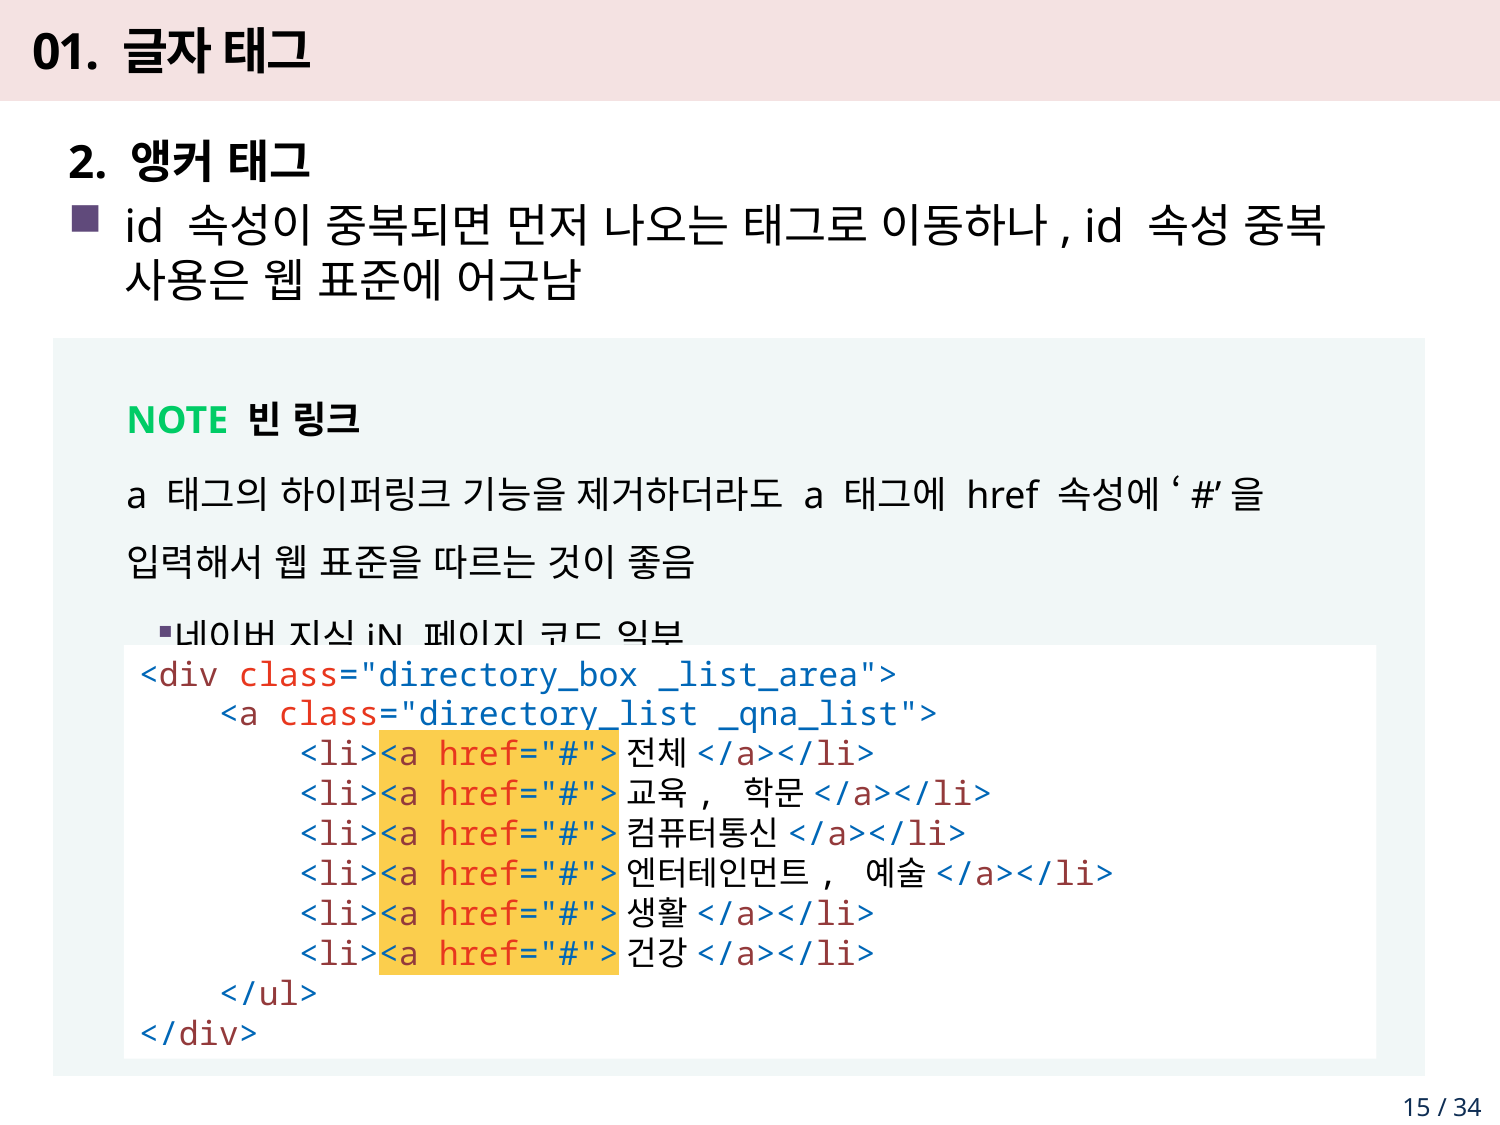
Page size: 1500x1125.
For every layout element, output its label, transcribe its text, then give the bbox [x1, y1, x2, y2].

text_box [51, 336, 1427, 1078]
title 01. 글자 태그 [17, 10, 1295, 89]
text_box <div class="directory_box _list_area"> <a class="directory_list _qna_list"> <li><a href="#">전체</a></li> <li><a href="#">교육, 학문</a></li> <li><a href="#">컴퓨터통신</a></li> <li><a href="#">엔터테인먼트, 예술</a></li> <li><a href="#">생활</a></li> <li><a href="#">건강</a></li> </ul> </div> [123, 645, 1377, 1059]
list 2. 앵커 태그 id 속성이 중복되면 먼저 나오는 태그로 이동하나, id 속성 중복 사용은 웹 표준에 어긋남 NOTE 빈 링크 a 태그의 하이퍼링크 기능을 제거하더라도 a 태그에 href 속성에 ‘#’을 입력해서 웹 표준을 따르는 것이 좋음 네이버 지식iN 페이지 코드 일부 [53, 125, 1425, 1005]
